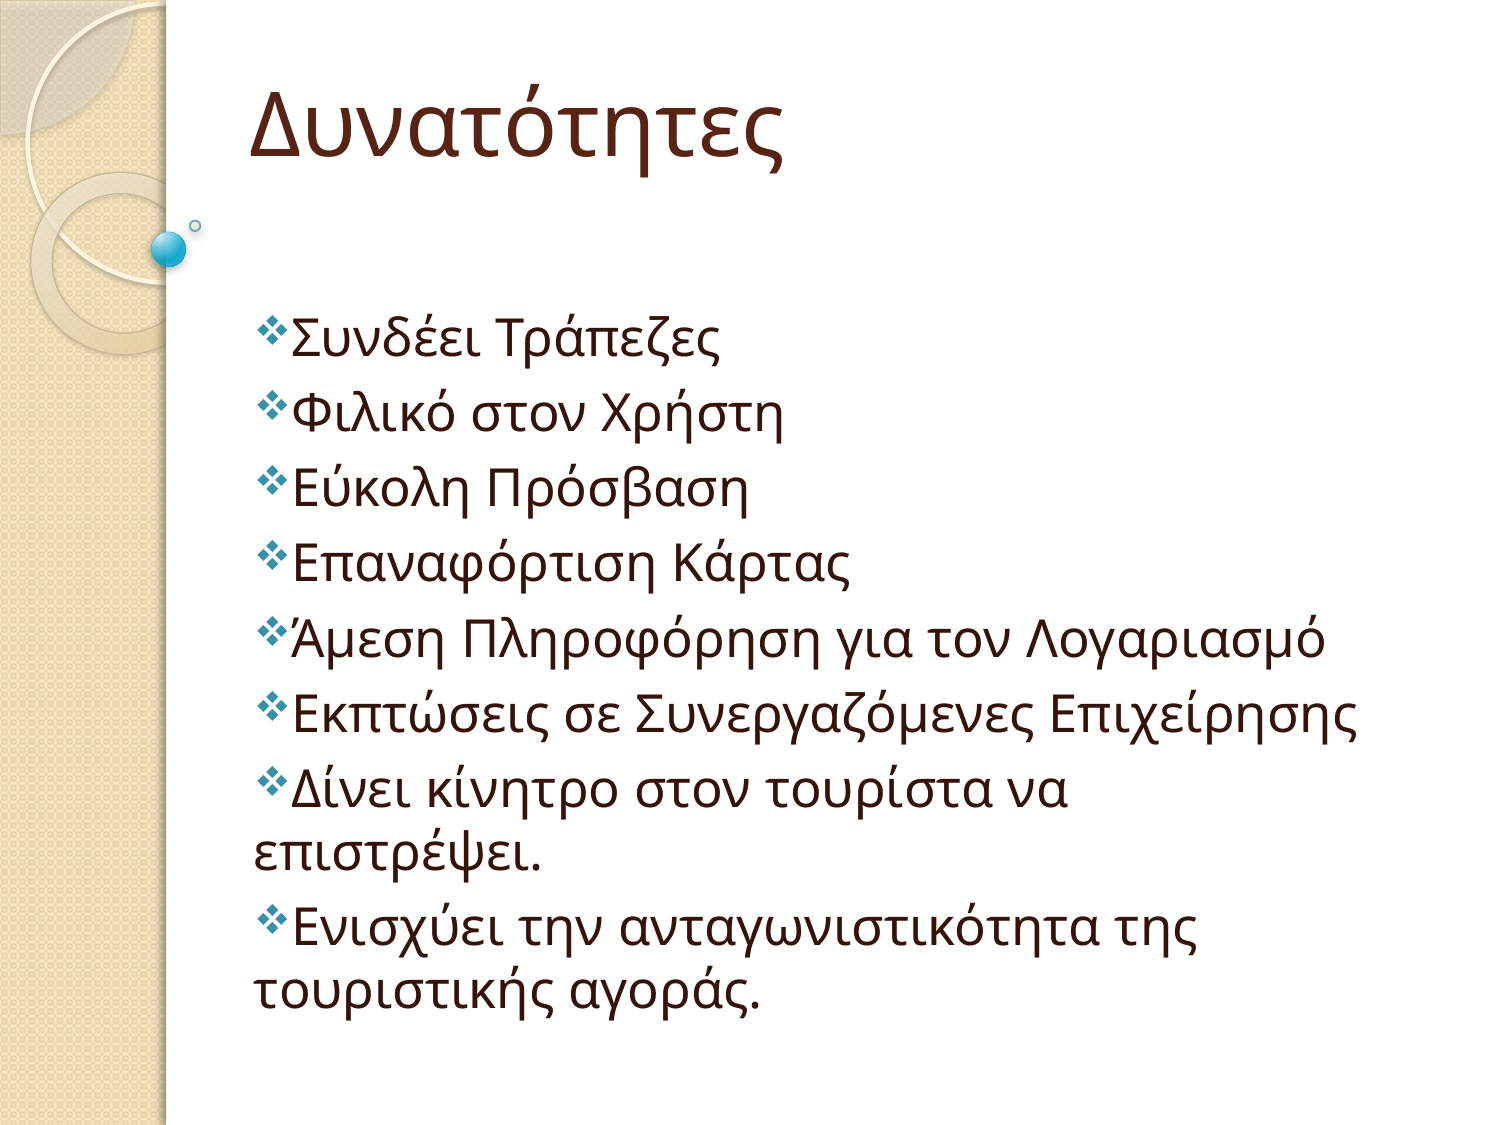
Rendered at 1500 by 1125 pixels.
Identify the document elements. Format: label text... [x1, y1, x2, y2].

subtitle Συνδέει Τράπεζες Φιλικό στον Χρήστη Εύκολη Πρόσβαση Επαναφόρτιση Κάρτας Άμεση Πληροφόρηση για τον Λογαριασμό Εκπτώσεις σε Συνεργαζόμενες Επιχείρησης Δίνει κίνητρο στον τουρίστα να επιστρέψει. Ενισχύει την ανταγωνιστικότητα της τουριστικής αγοράς. [234, 303, 1388, 1094]
title Δυνατότητες [234, 59, 1450, 301]
